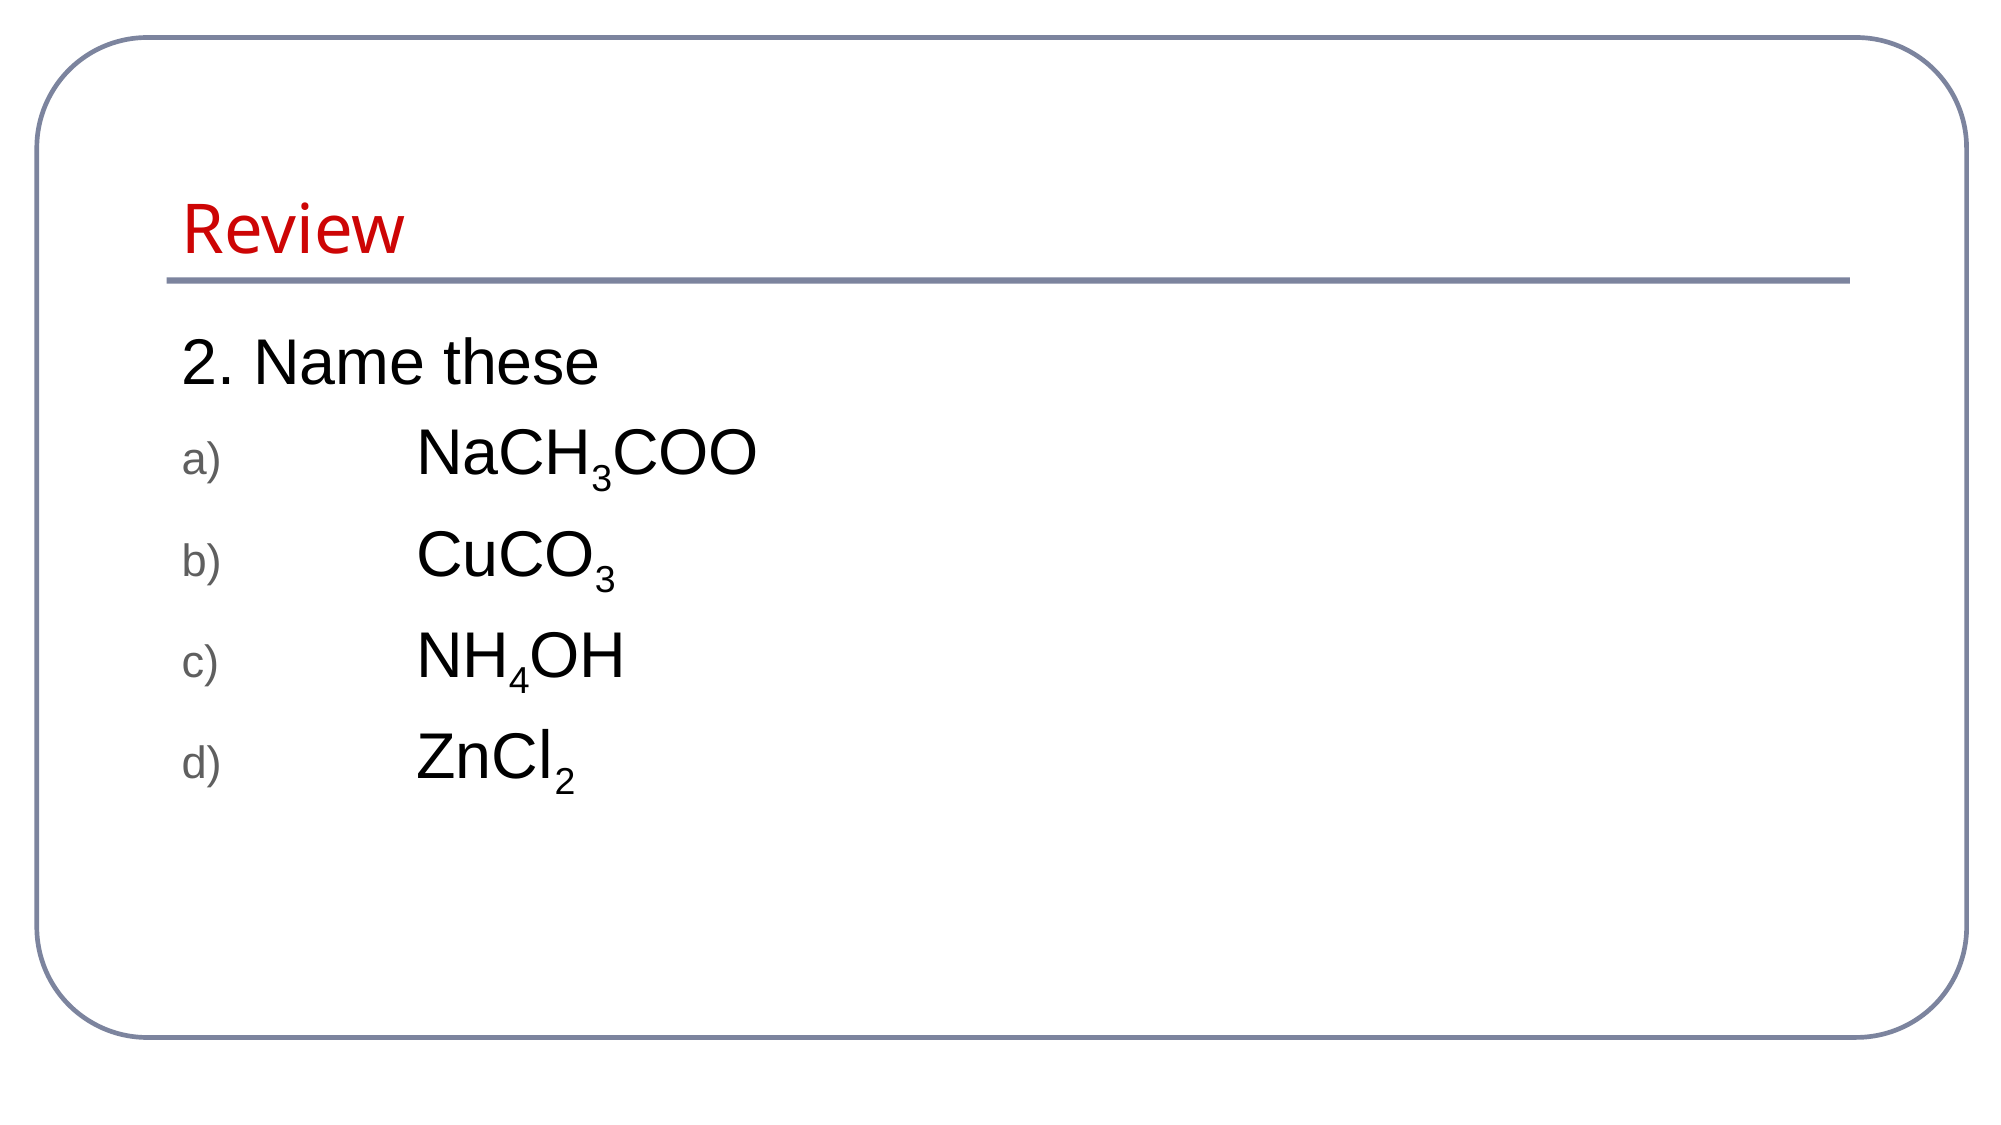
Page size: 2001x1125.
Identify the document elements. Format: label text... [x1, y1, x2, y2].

list 2. Name these NaCH3COO CuCO3 NH4OH ZnCl2 [166, 312, 1850, 975]
title Review [166, 87, 1850, 275]
